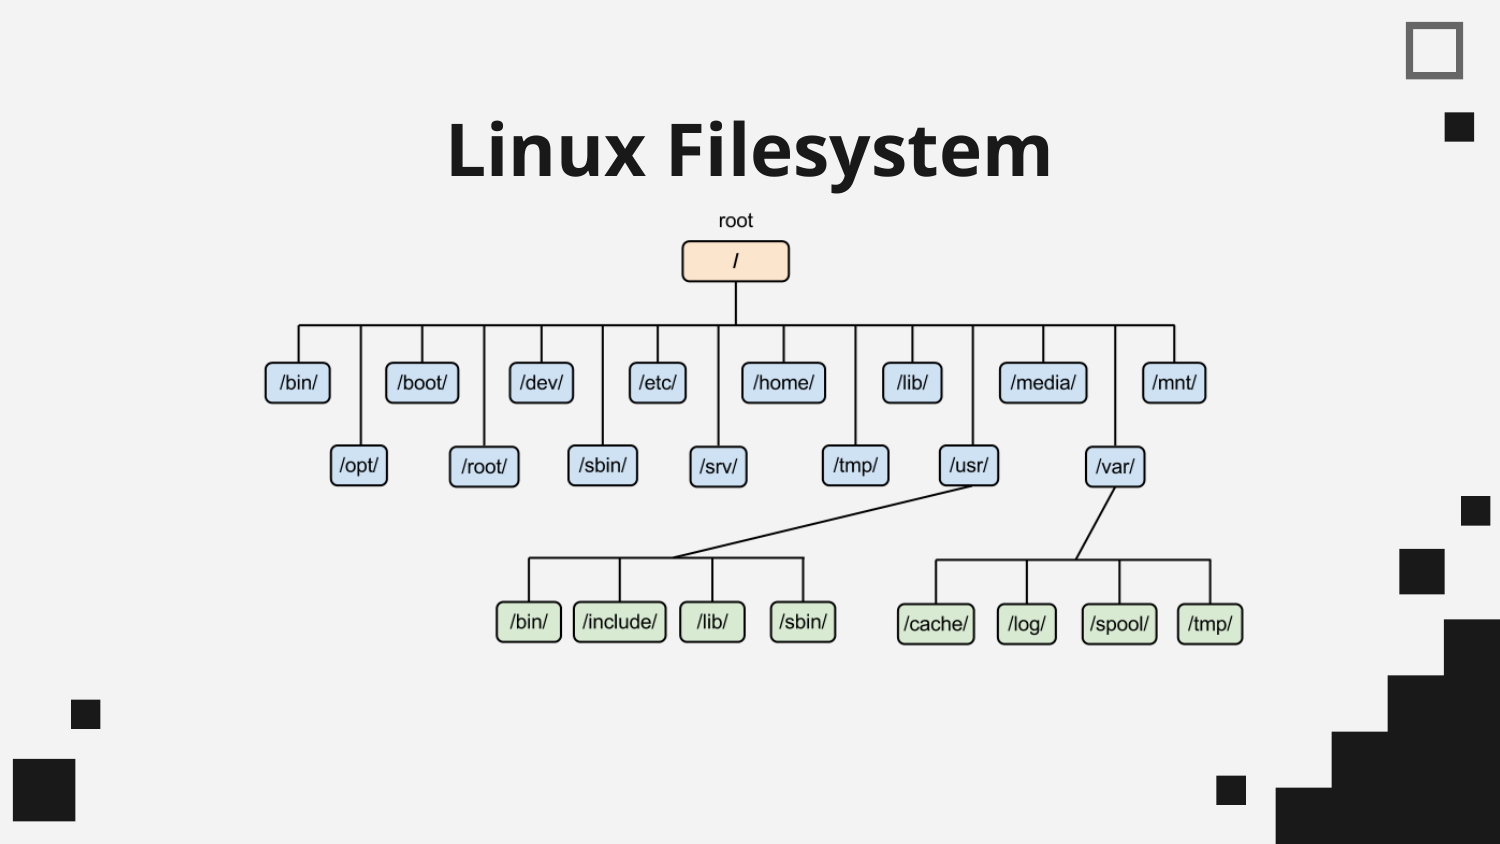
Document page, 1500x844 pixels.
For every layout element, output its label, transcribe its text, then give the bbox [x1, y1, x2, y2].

title Linux Filesystem [118, 88, 1382, 183]
picture [239, 182, 1260, 666]
